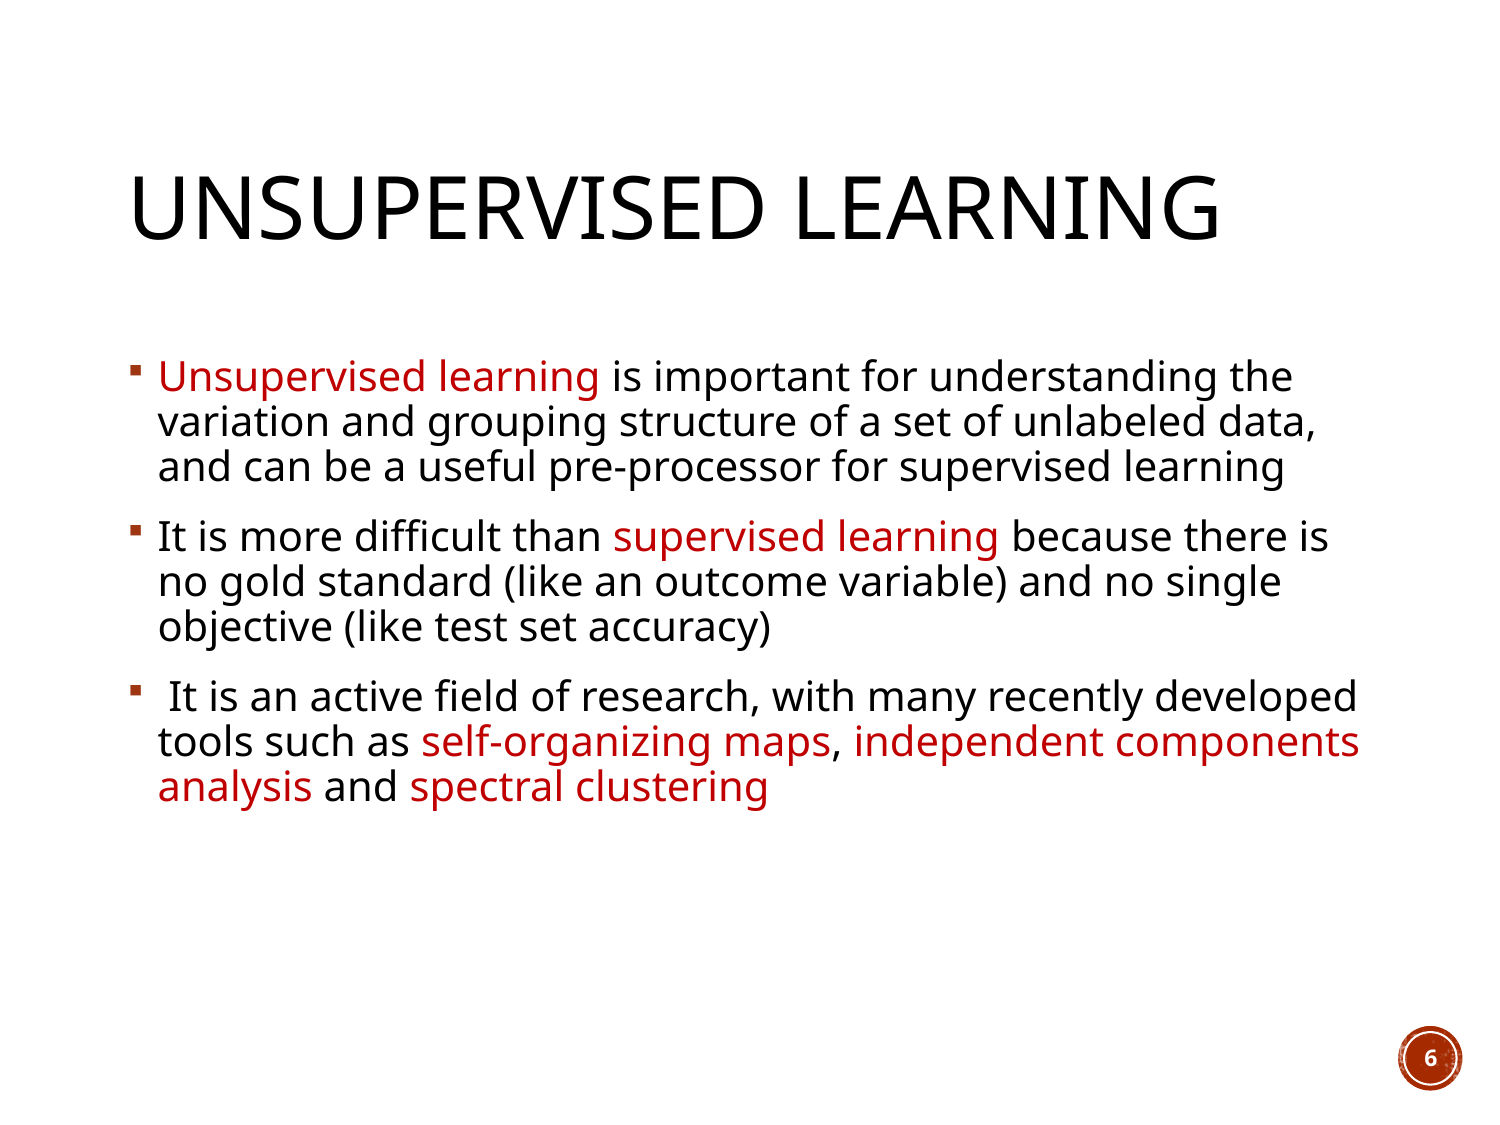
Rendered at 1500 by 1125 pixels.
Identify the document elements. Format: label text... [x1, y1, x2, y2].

list Unsupervised learning is important for understanding the variation and grouping structure of a set of unlabeled data, and can be a useful pre-processor for supervised learning It is more difficult than supervised learning because there is no gold standard (like an outcome variable) and no single objective (like test set accuracy) It is an active field of research, with many recently developed tools such as self-organizing maps, independent components analysis and spectral clustering [112, 348, 1388, 1013]
slide_number 6 [1391, 1028, 1471, 1089]
title Unsupervised Learning [112, 79, 1388, 344]
